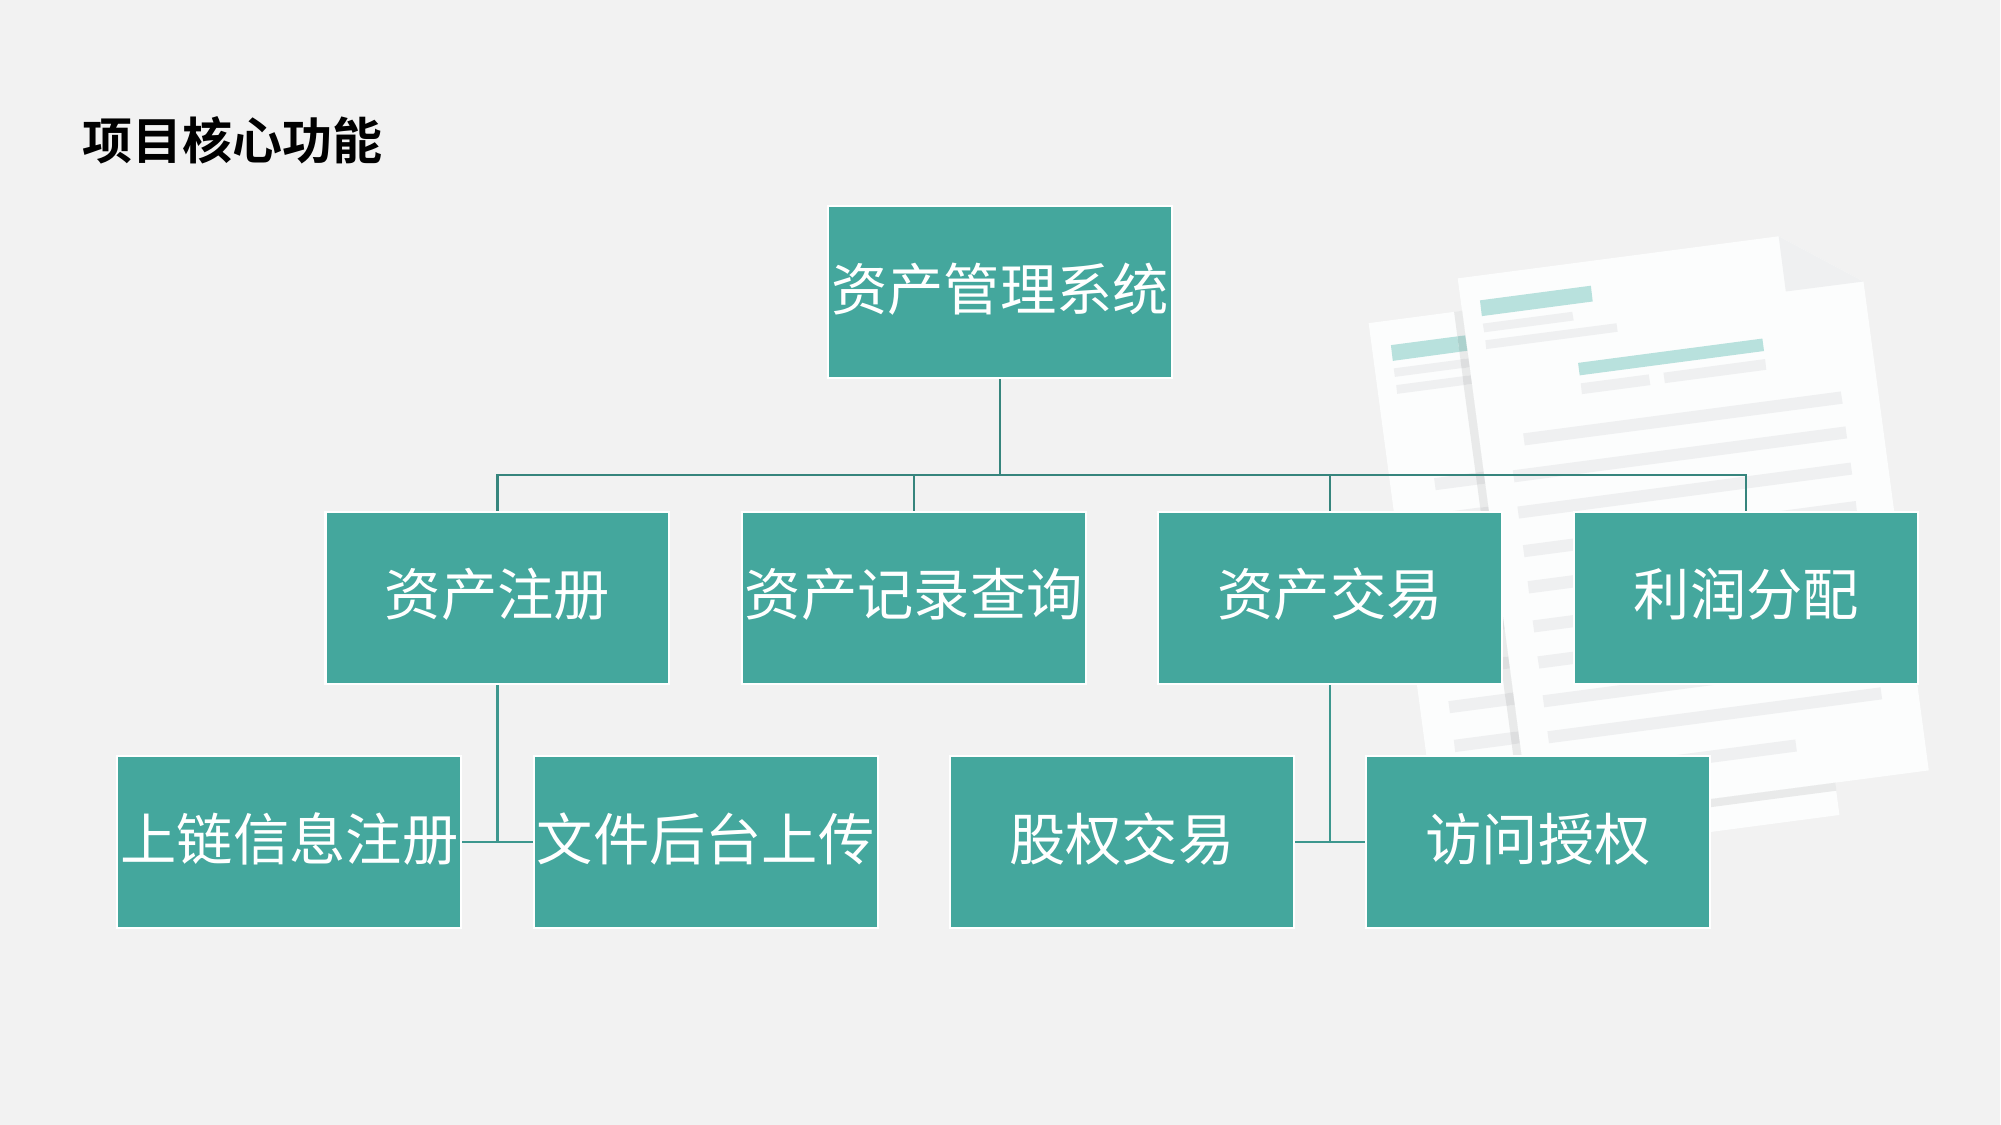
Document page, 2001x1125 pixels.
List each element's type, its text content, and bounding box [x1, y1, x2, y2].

title 项目核心功能 [67, 59, 1840, 227]
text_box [115, 110, 1920, 1086]
